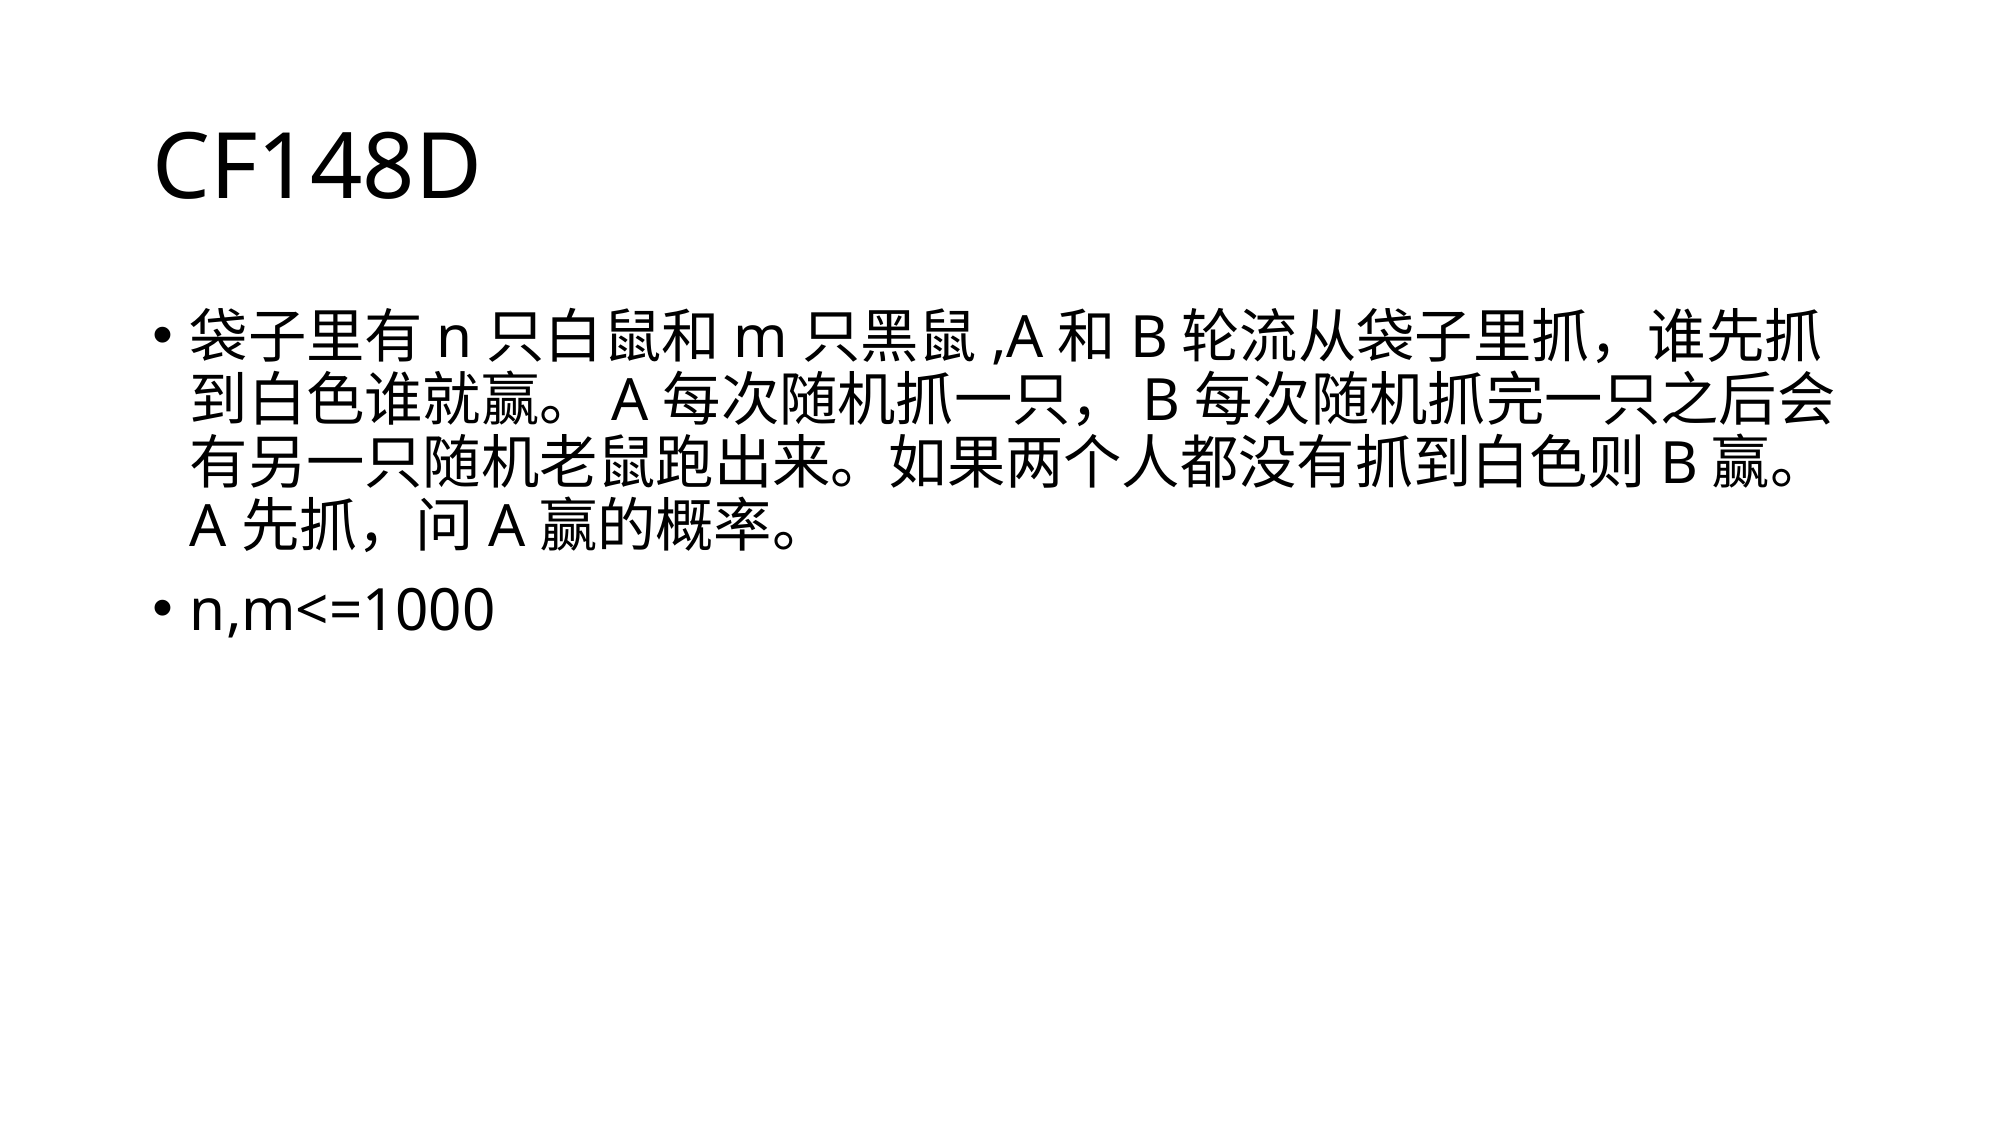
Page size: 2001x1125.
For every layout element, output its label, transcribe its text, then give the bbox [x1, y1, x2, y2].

list 袋子里有n只白鼠和m只黑鼠,A和B轮流从袋子里抓，谁先抓到白色谁就赢。A每次随机抓一只，B每次随机抓完一只之后会有另一只随机老鼠跑出来。如果两个人都没有抓到白色则B赢。A先抓，问A赢的概率。 n,m<=1000 [137, 299, 1863, 1014]
title CF148D [137, 59, 1863, 278]
